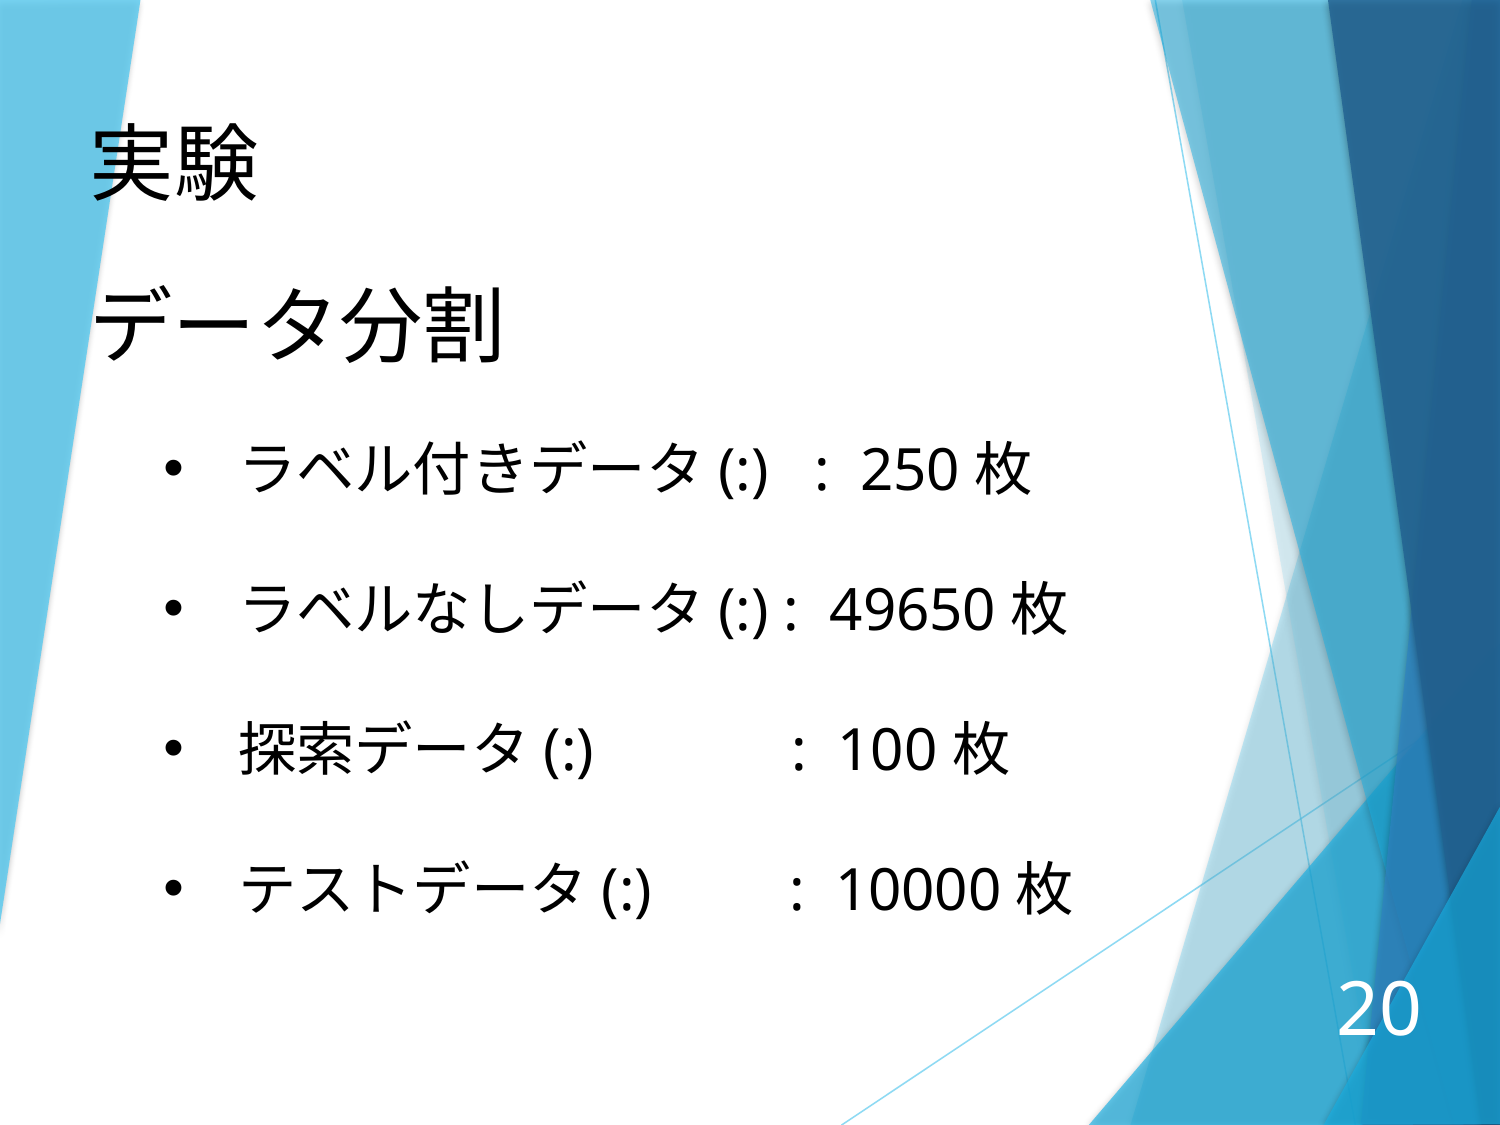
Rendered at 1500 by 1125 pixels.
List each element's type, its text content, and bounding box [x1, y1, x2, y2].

text_box 実験 [75, 103, 648, 219]
text_box データ分割 [75, 266, 1232, 381]
slide_number 20 [1311, 971, 1438, 1051]
